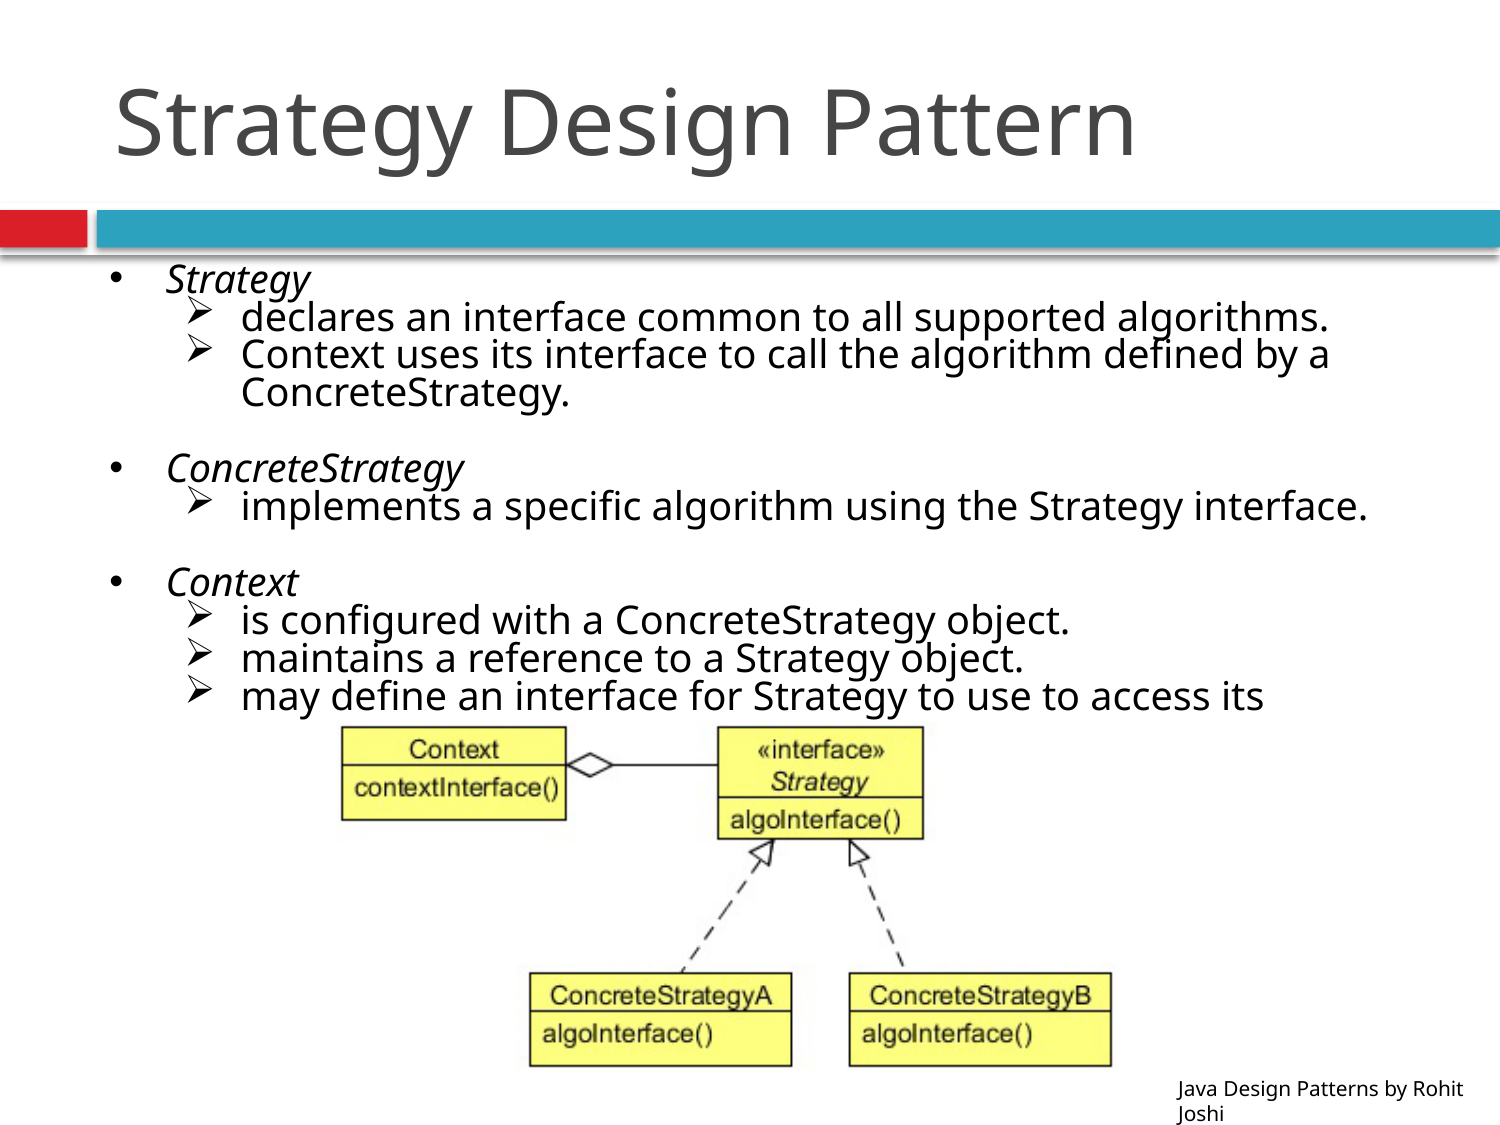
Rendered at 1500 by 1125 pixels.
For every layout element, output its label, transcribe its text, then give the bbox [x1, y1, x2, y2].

picture [336, 721, 1116, 1071]
text_box Java Design Patterns by Rohit Joshi [1163, 1068, 1500, 1125]
text_box Strategy declares an interface common to all supported algorithms. Context uses its interface to call the algorithm defined by a ConcreteStrategy. ConcreteStrategy implements a specific algorithm using the Strategy interface. Context is configured with a ConcreteStrategy object. maintains a reference to a Strategy object. may define an interface for Strategy to use to access its [94, 255, 1489, 726]
title Strategy Design Pattern [99, 37, 1438, 200]
